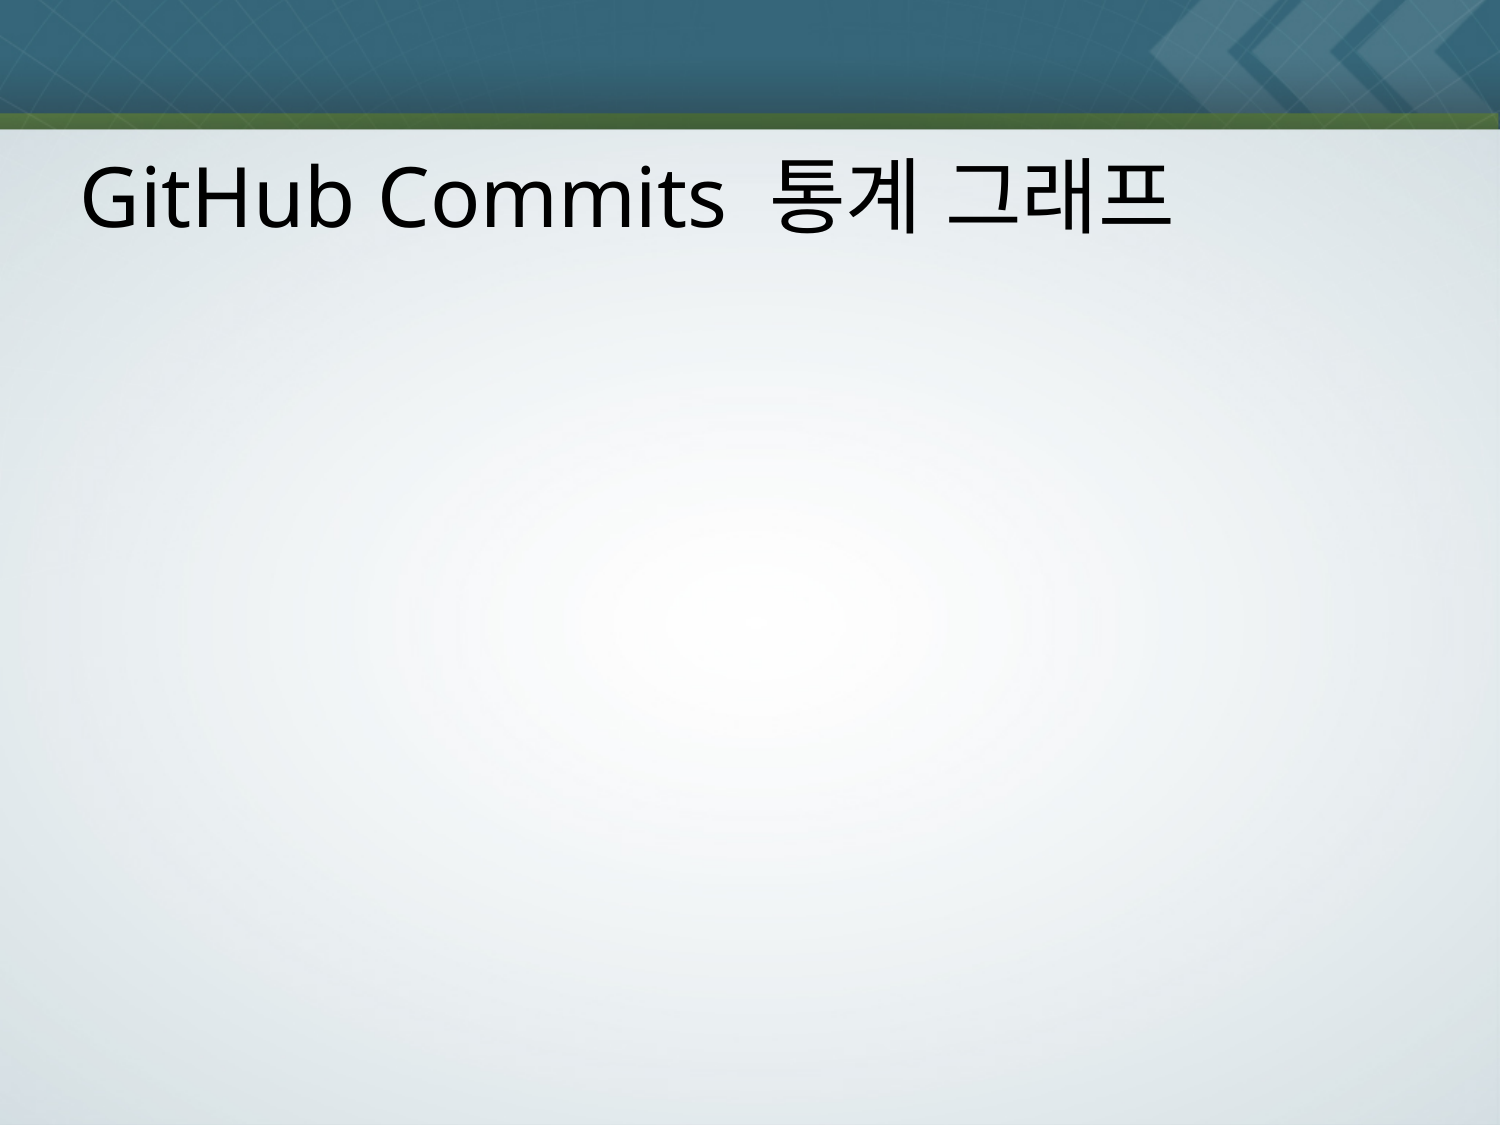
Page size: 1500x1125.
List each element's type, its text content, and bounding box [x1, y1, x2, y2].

text_box GitHub Commits 통계 그래프 [64, 137, 1353, 252]
picture [0, 0, 1500, 1125]
